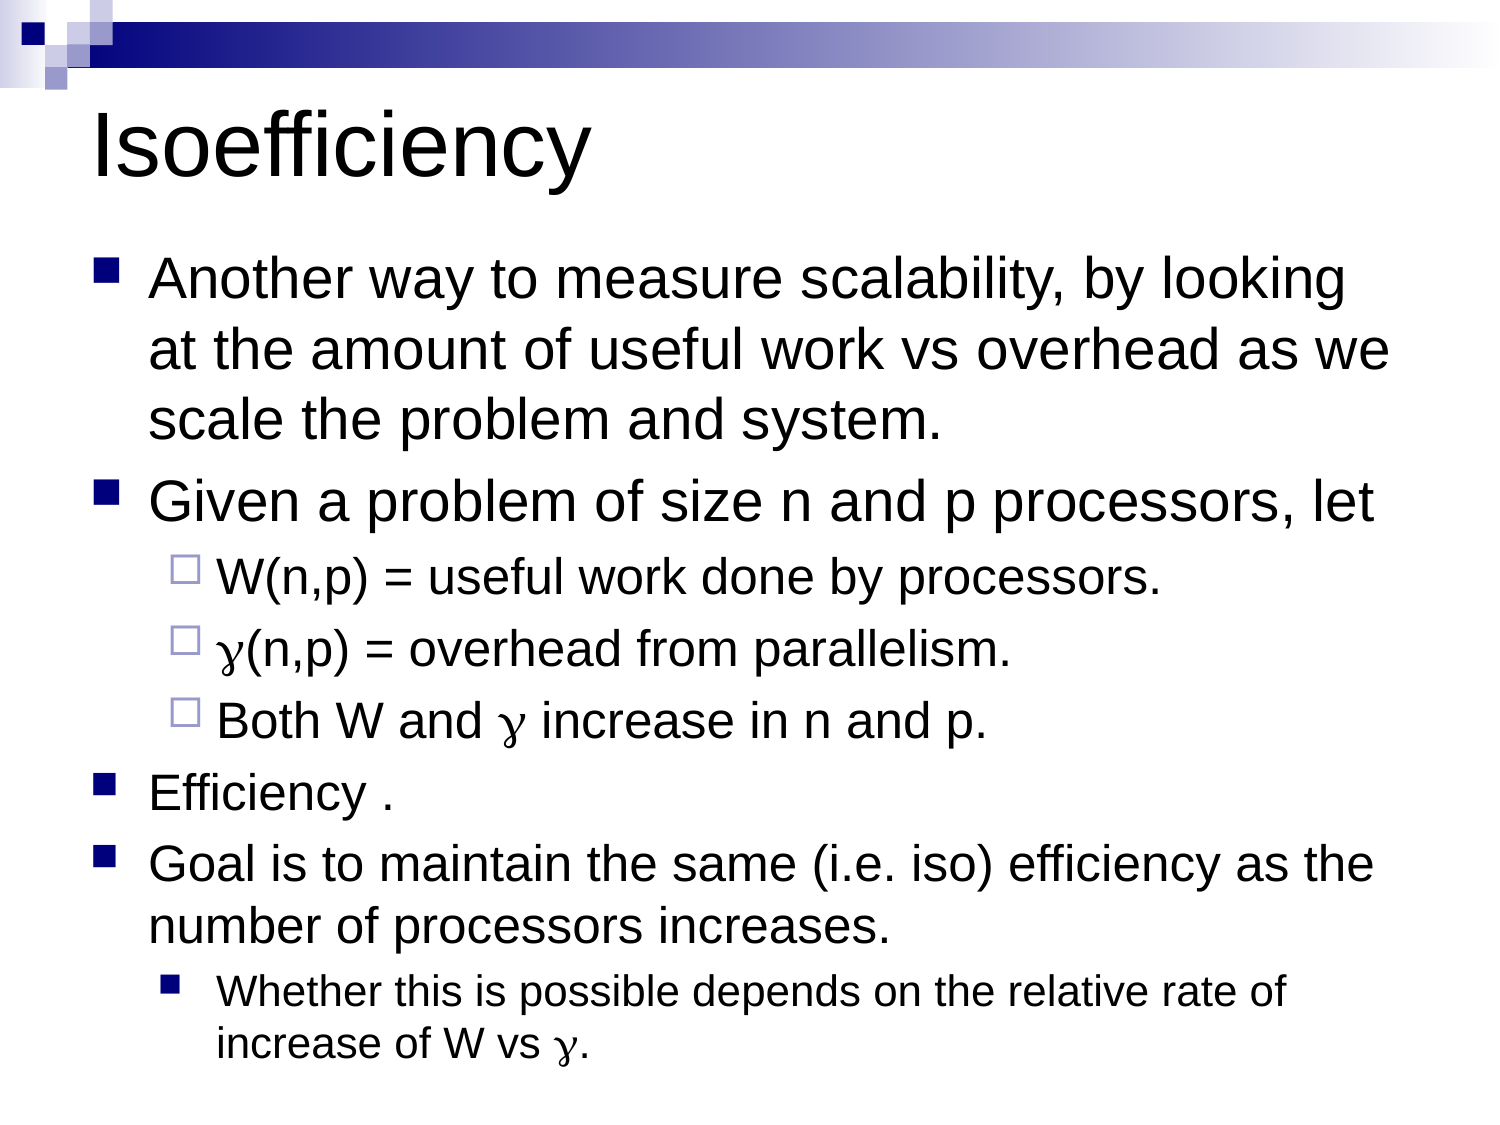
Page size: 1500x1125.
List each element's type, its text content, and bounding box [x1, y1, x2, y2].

title Isoefficiency [75, 75, 1425, 205]
